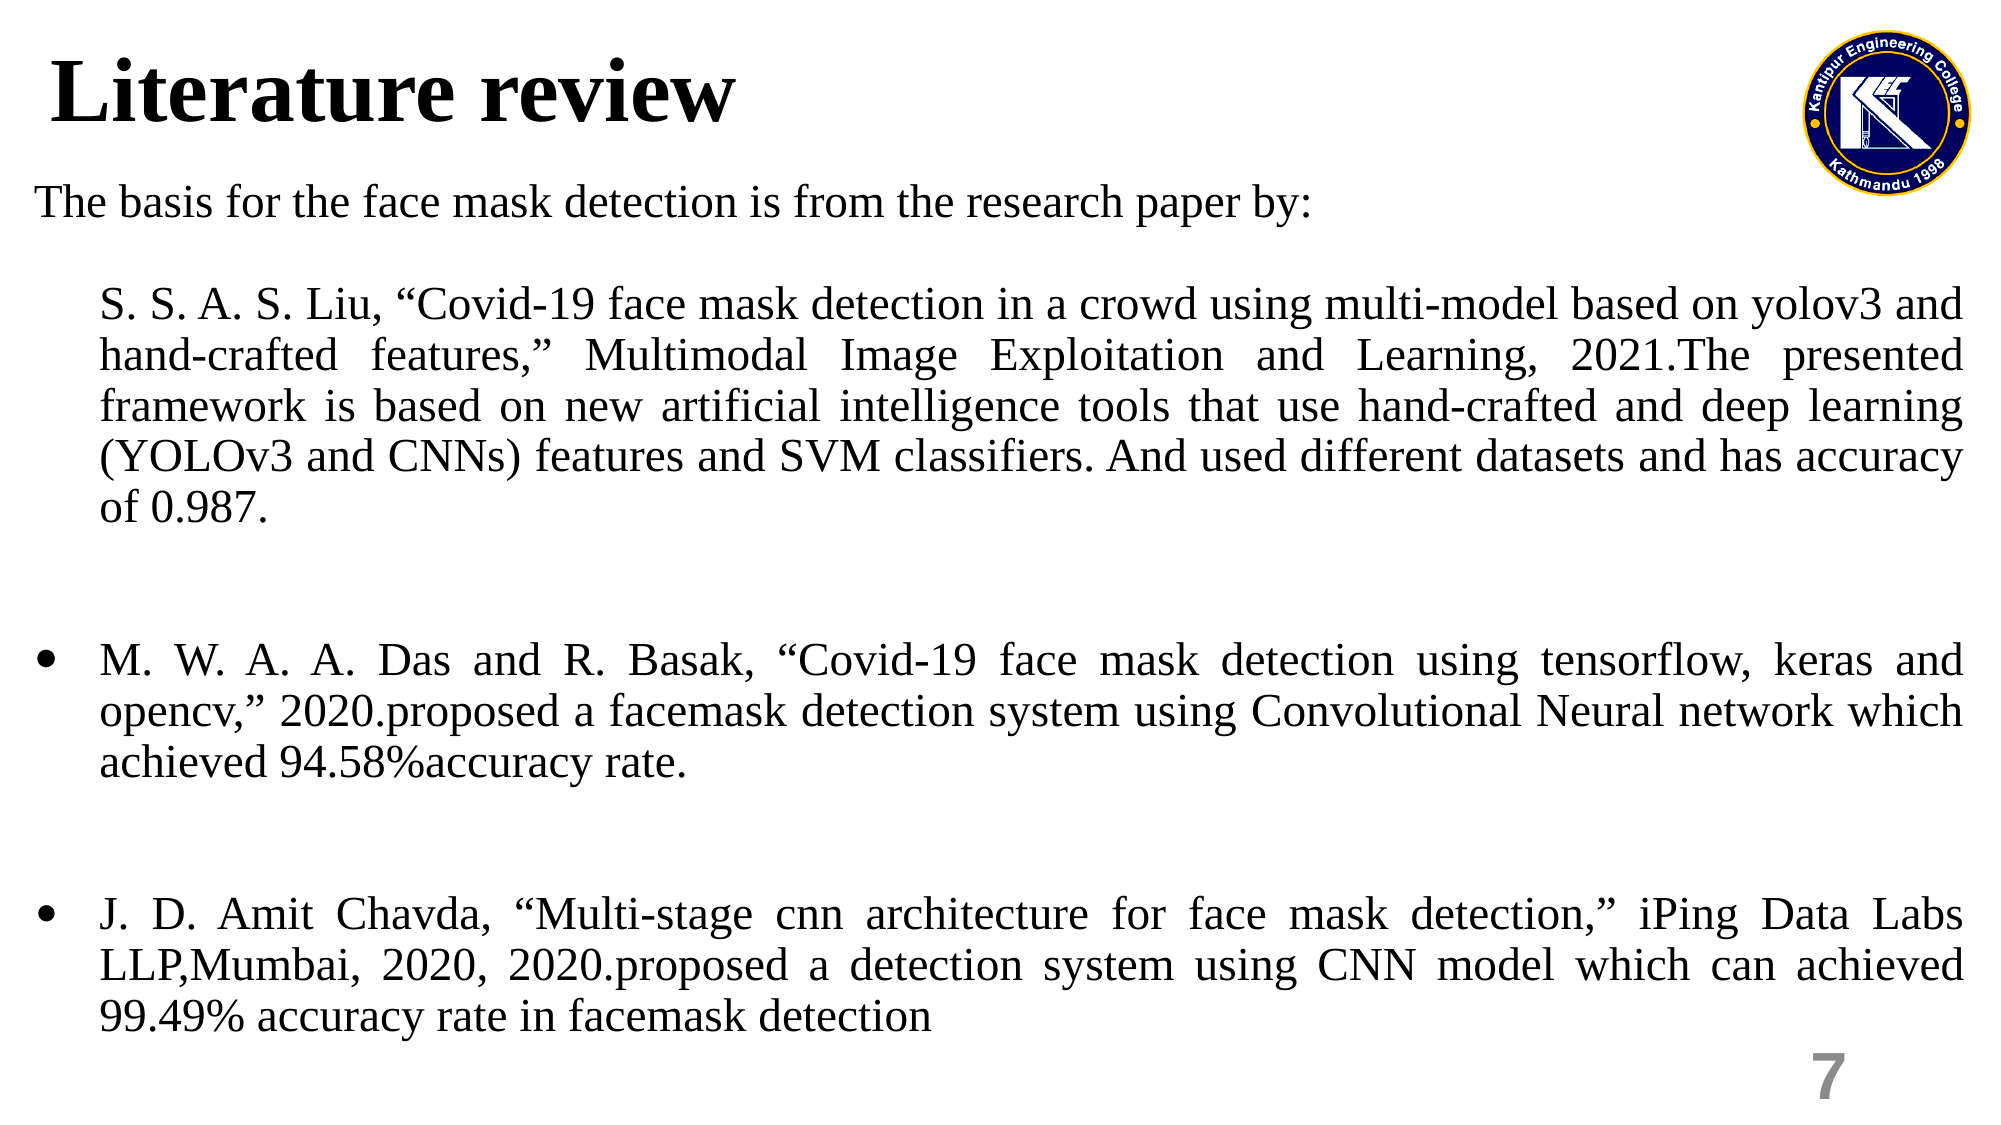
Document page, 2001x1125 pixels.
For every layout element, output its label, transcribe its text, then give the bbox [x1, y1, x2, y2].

text_box The basis for the face mask detection is from the research paper by: S. S. A. S. Liu, “Covid-19 face mask detection in a crowd using multi-model based on yolov3 and hand-crafted features,” Multimodal Image Exploitation and Learning, 2021.The presented framework is based on new artificial intelligence tools that use hand-crafted and deep learning (YOLOv3 and CNNs) features and SVM classifiers. And used different datasets and has accuracy of 0.987. M. W. A. A. Das and R. Basak, “Covid-19 face mask detection using tensorflow, keras and opencv,” 2020.proposed a facemask detection system using Convolutional Neural network which achieved 94.58%accuracy rate. J. D. Amit Chavda, “Multi-stage cnn architecture for face mask detection,” iPing Data Labs LLP,Mumbai, 2020, 2020.proposed a detection system using CNN model which can achieved 99.49% accuracy rate in facemask detection [18, 169, 1982, 1125]
text_box Literature review [35, 0, 1761, 169]
text_box 7 [1412, 1042, 1863, 1103]
picture [1794, 22, 1972, 201]
